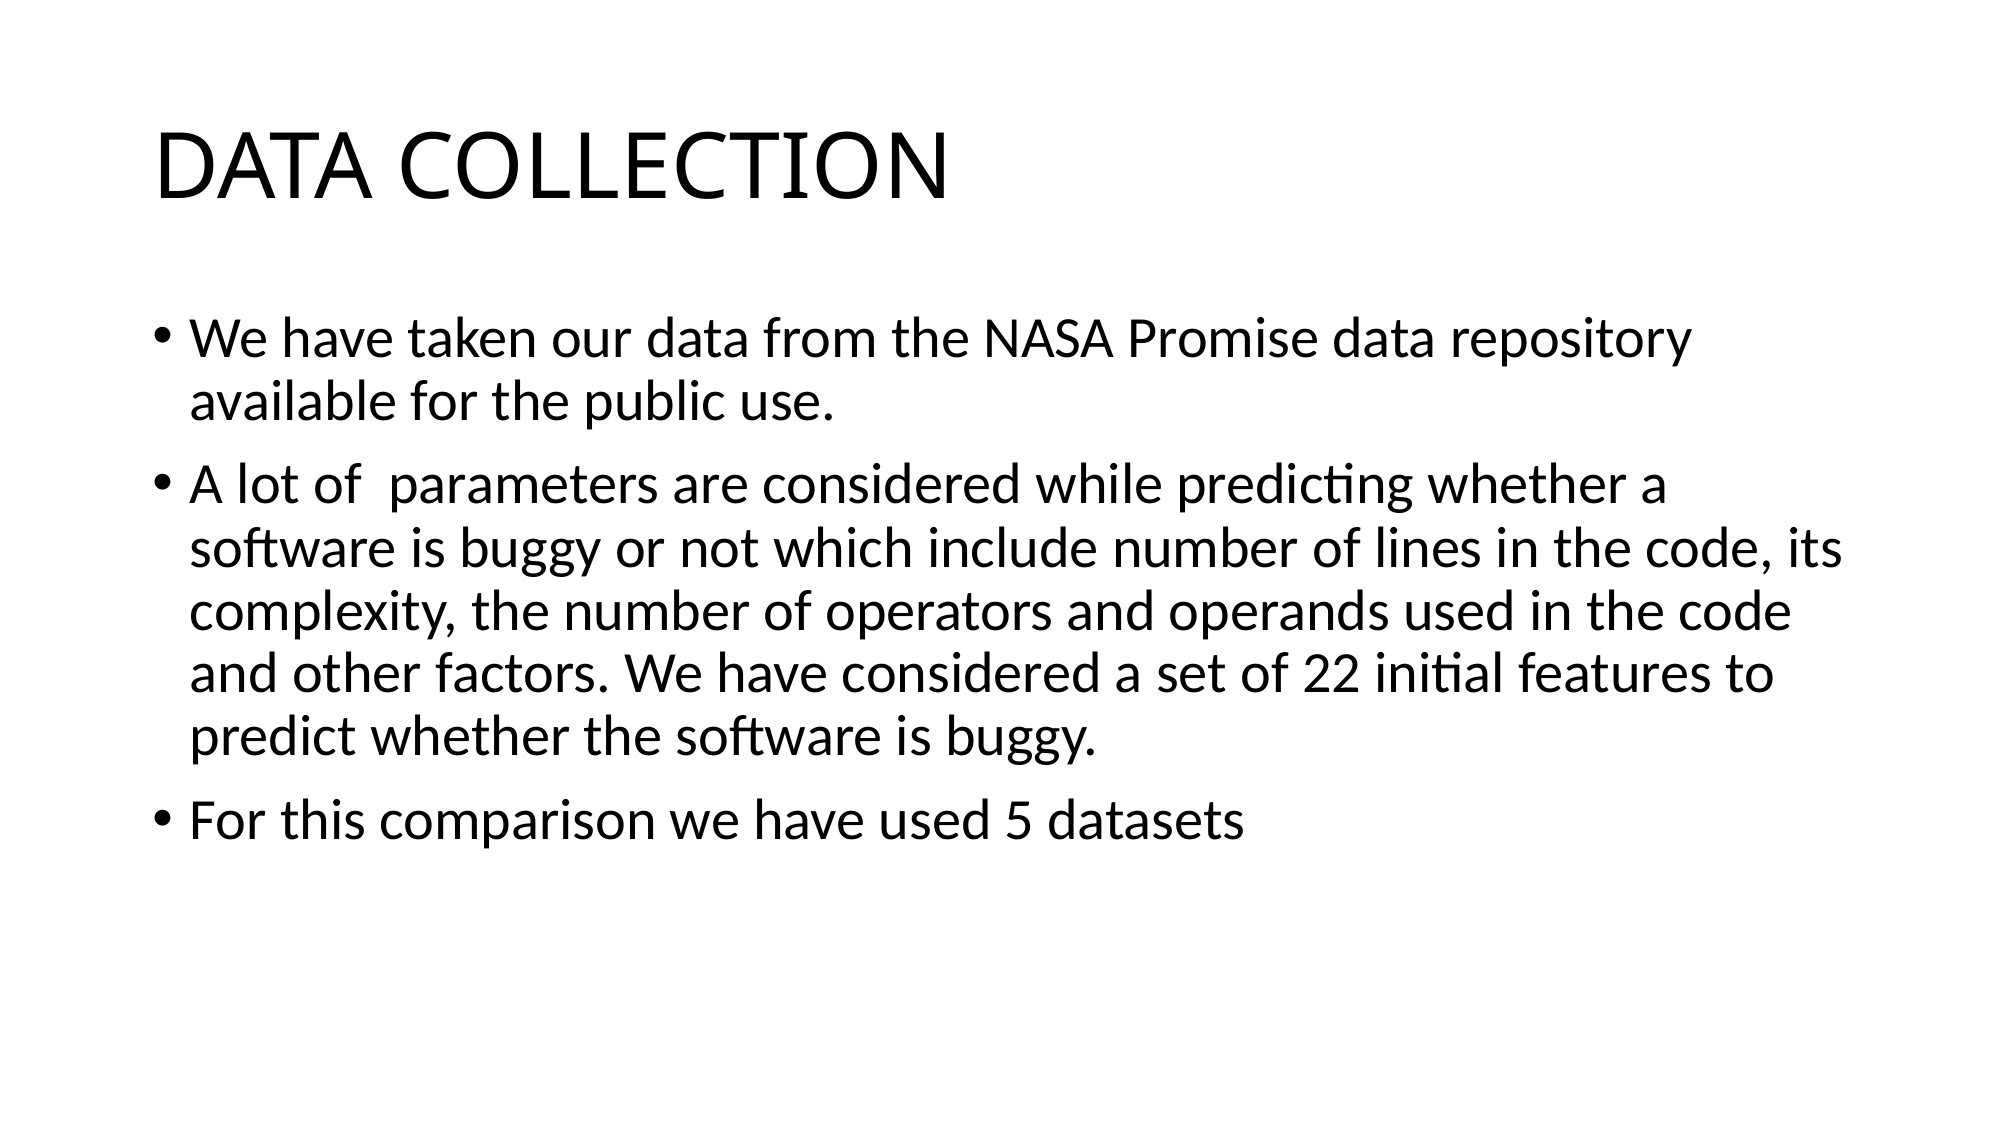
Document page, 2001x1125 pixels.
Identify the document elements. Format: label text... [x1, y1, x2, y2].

list We have taken our data from the NASA Promise data repository available for the public use. A lot of parameters are considered while predicting whether a software is buggy or not which include number of lines in the code, its complexity, the number of operators and operands used in the code and other factors. We have considered a set of 22 initial features to predict whether the software is buggy. For this comparison we have used 5 datasets [137, 299, 1863, 1014]
title DATA COLLECTION [137, 59, 1863, 278]
